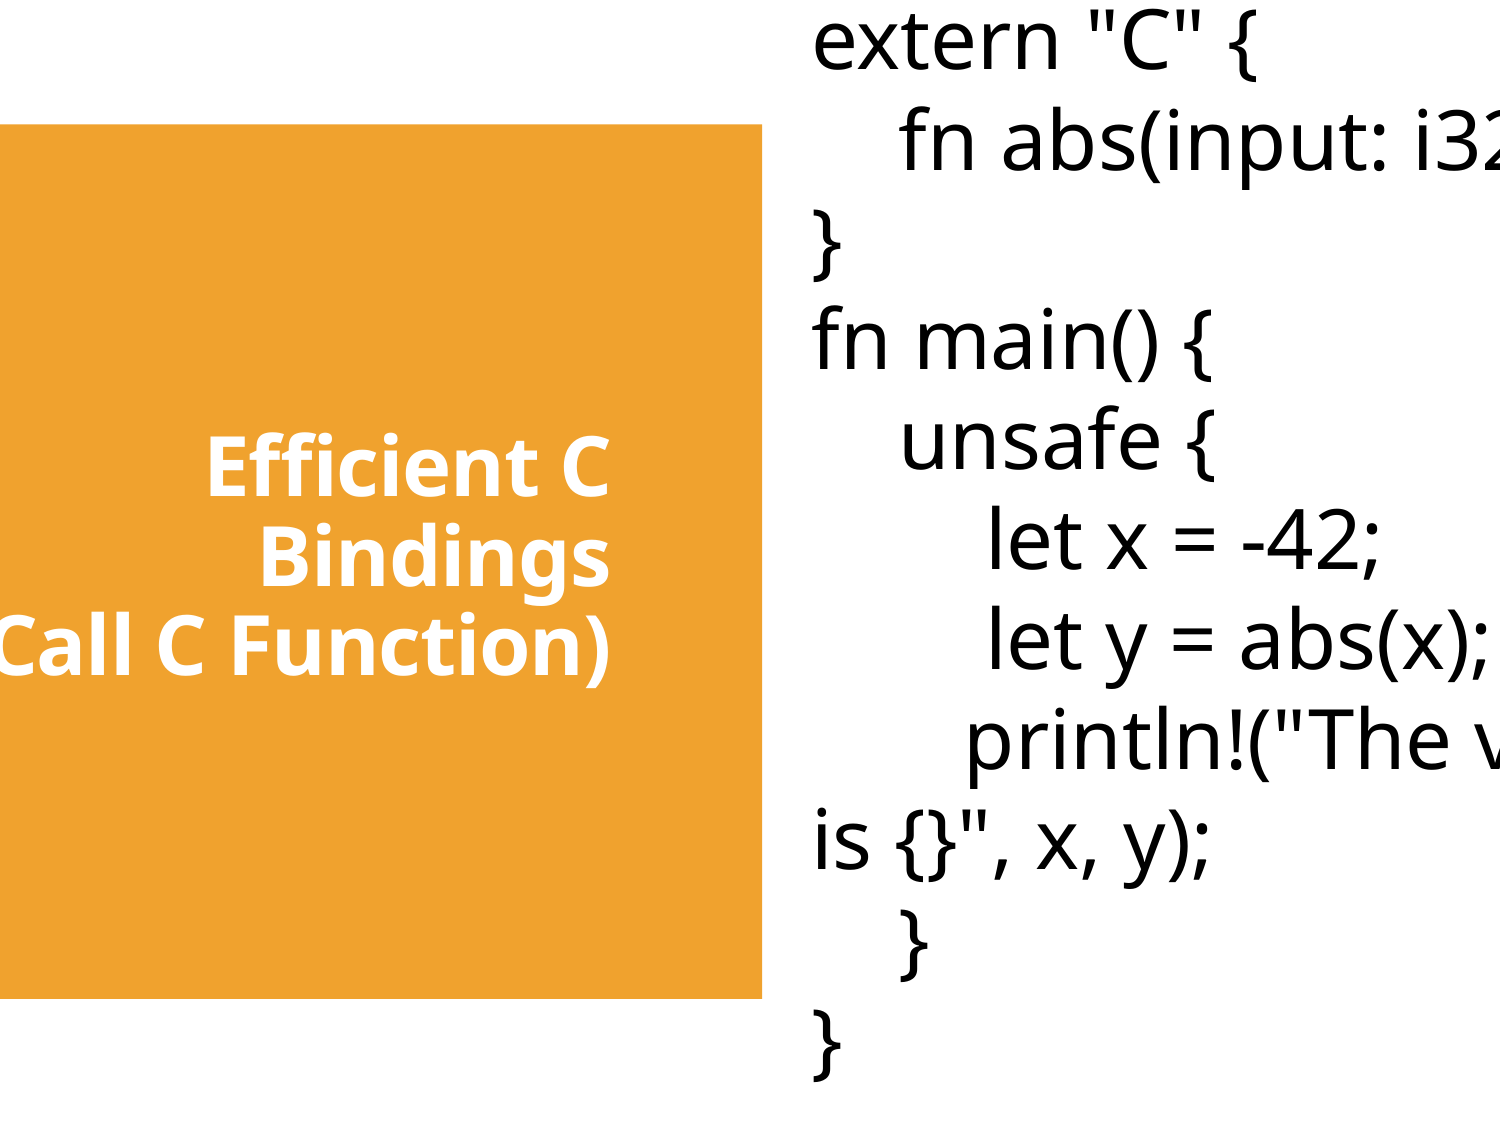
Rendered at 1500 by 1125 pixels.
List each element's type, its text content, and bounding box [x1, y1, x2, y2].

text_box extern "C" { fn abs(input: i32) -> i32; } fn main() { unsafe { let x = -42; let y = abs(x); println!("The value of {} is {}", x, y); } } [796, 0, 1500, 1125]
text_box [0, 0, 796, 1125]
text_box [0, 124, 763, 1000]
title Efficient C Bindings (Call C Function) [0, 0, 627, 702]
